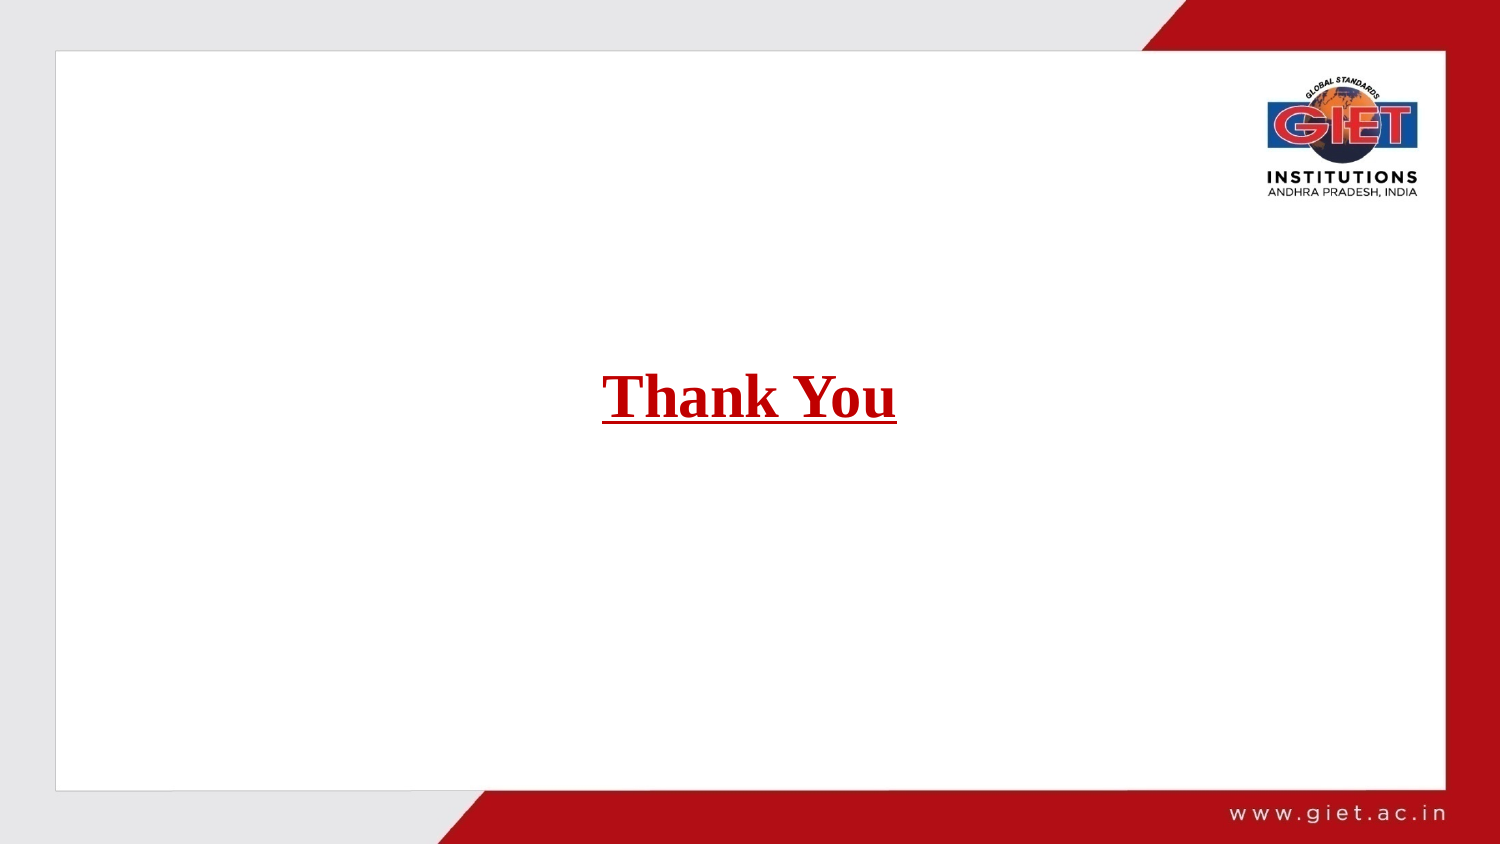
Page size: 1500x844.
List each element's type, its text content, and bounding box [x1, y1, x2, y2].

picture [0, 0, 1500, 844]
title Thank You [377, 291, 1122, 493]
